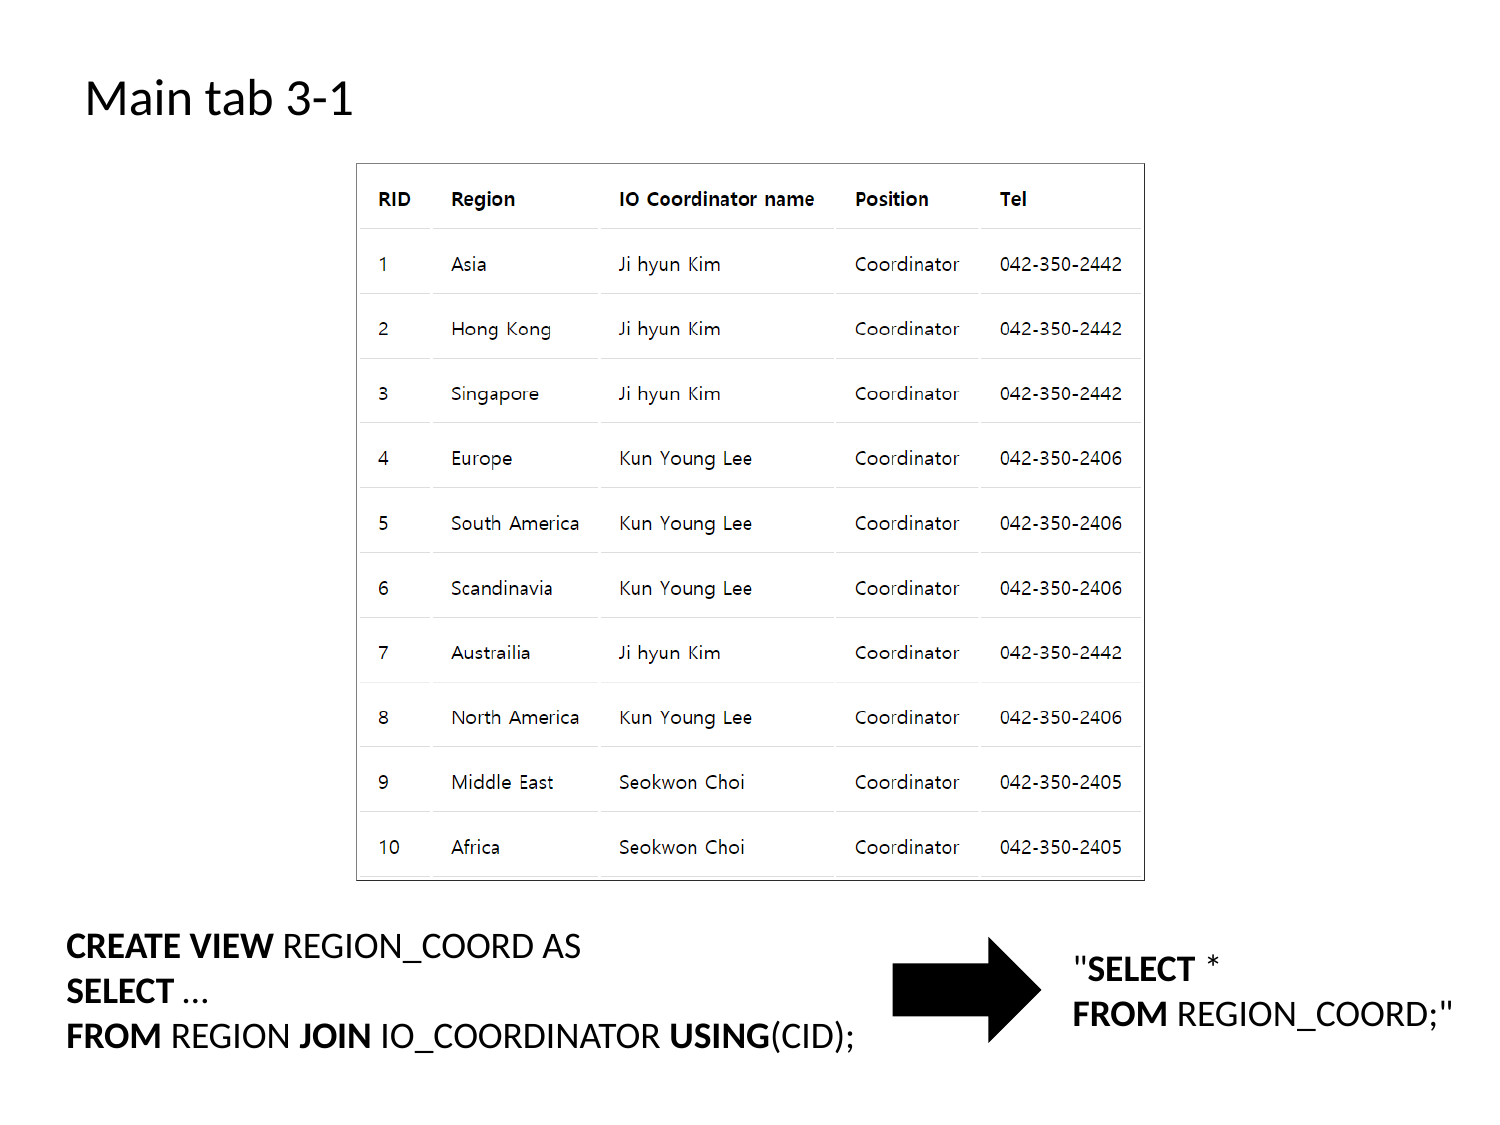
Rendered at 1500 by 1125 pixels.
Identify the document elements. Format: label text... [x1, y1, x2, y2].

text_box "SELECT * FROM REGION_COORD;" [1057, 936, 1469, 1042]
text_box [891, 934, 1043, 1046]
text_box CREATE VIEW REGION_COORD AS SELECT … FROM REGION JOIN IO_COORDINATOR USING(CID); [51, 914, 981, 1064]
text_box Main tab 3-1 [69, 55, 369, 134]
picture [350, 159, 1150, 886]
